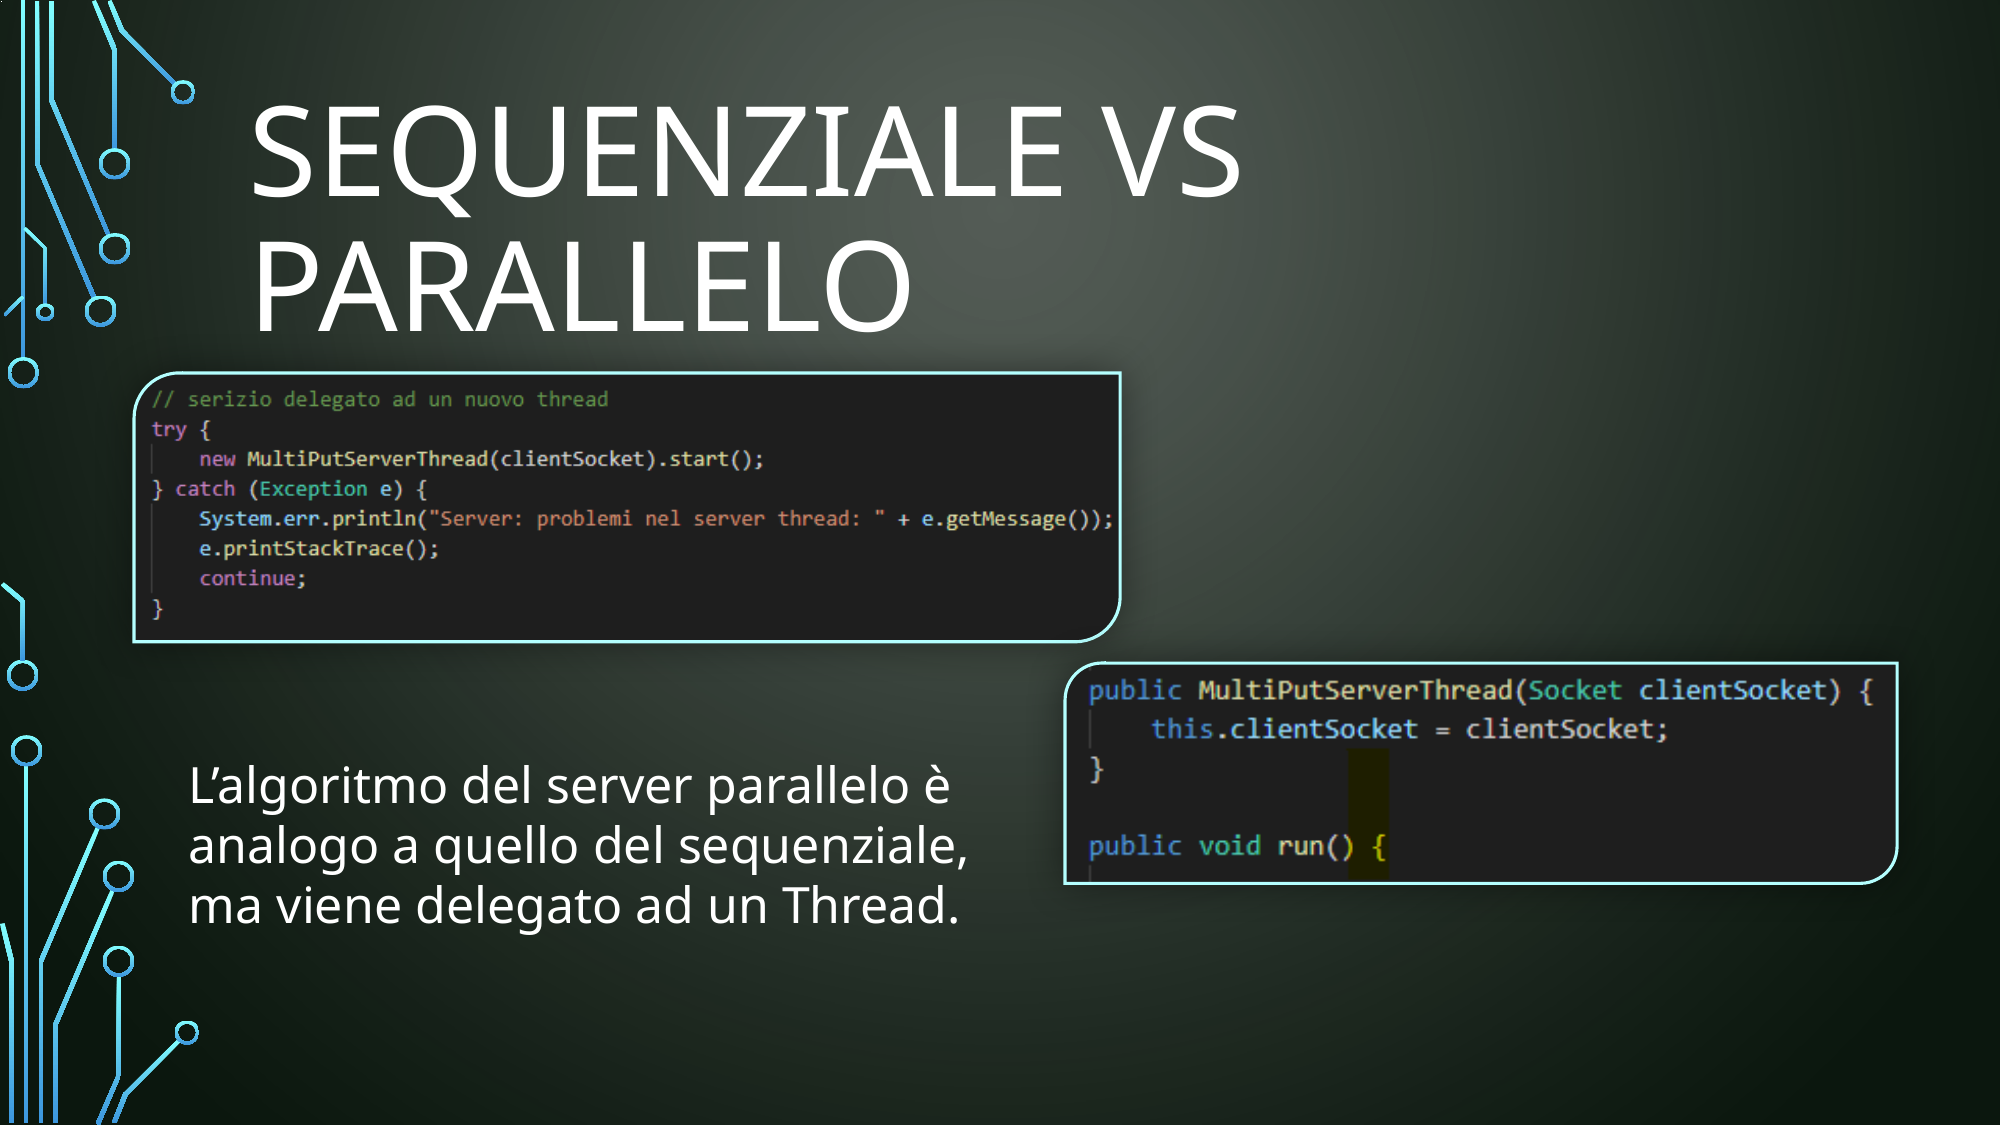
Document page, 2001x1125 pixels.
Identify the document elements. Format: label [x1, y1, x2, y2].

text_box [0, 0, 201, 1125]
list [133, 372, 1121, 642]
picture [201, 0, 2000, 1125]
